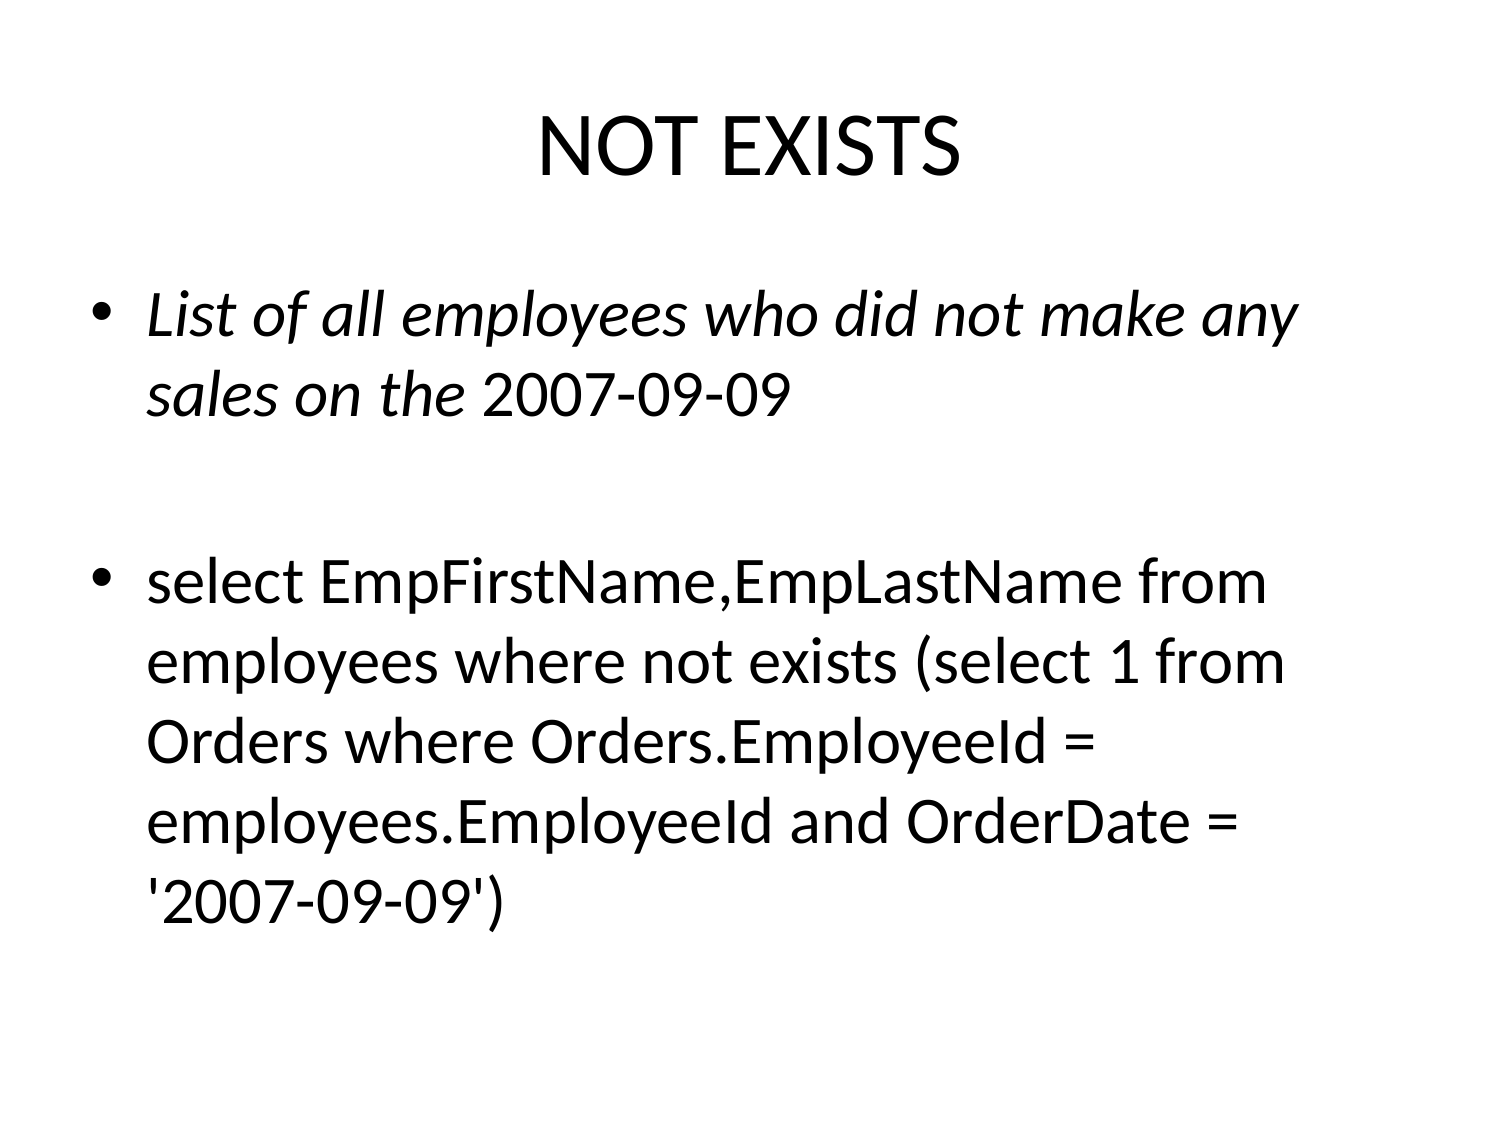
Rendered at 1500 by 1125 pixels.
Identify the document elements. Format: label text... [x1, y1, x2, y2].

title NOT EXISTS [75, 45, 1425, 233]
list List of all employees who did not make any sales on the 2007-09-09 select EmpFirstName,EmpLastName from employees where not exists (select 1 from Orders where Orders.EmployeeId = employees.EmployeeId and OrderDate = '2007-09-09') [75, 262, 1425, 1005]
